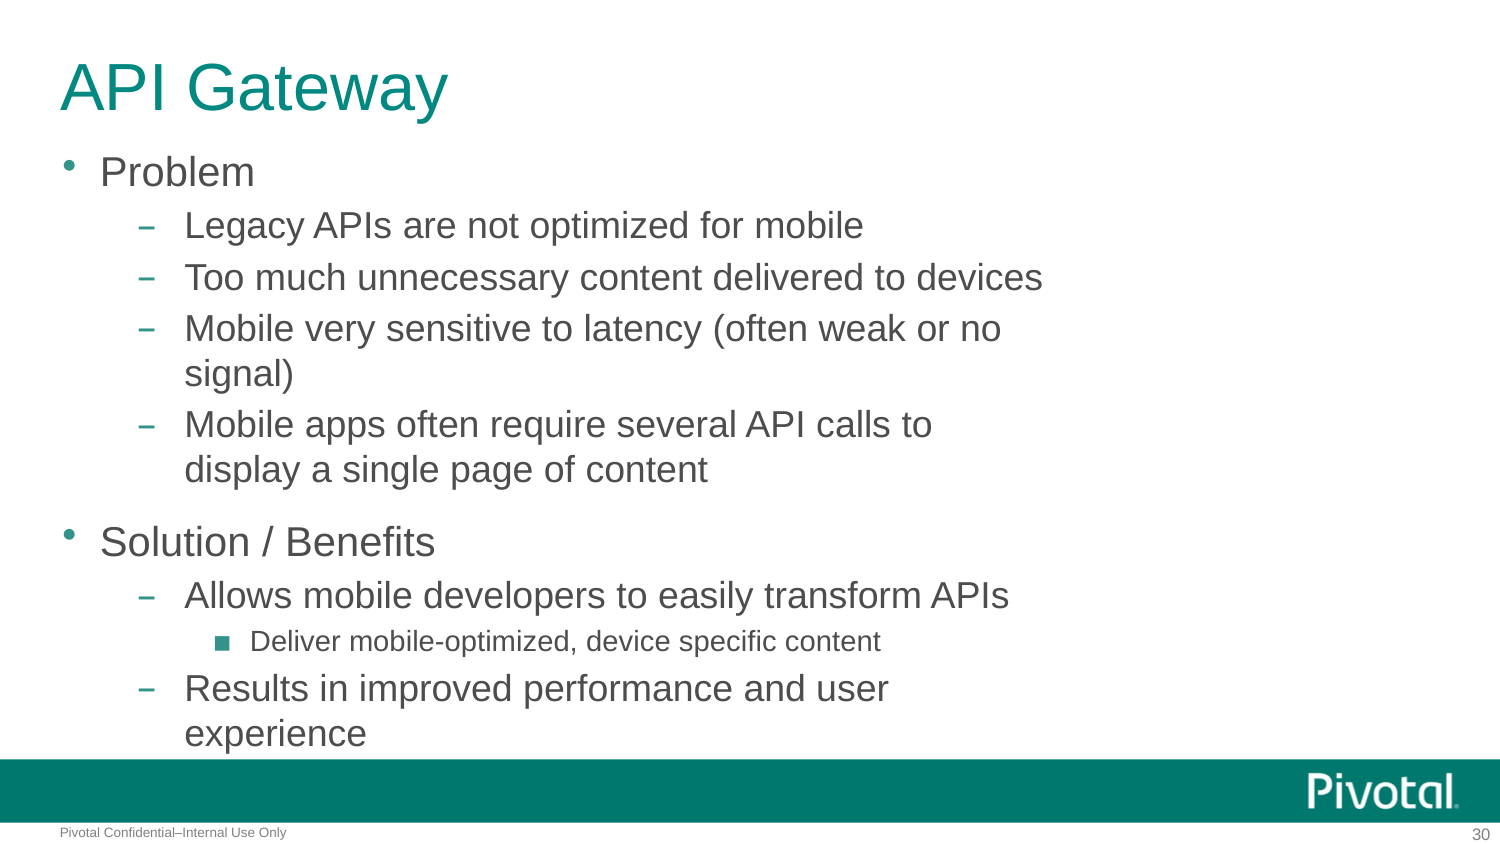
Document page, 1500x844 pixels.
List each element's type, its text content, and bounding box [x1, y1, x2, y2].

title API Gateway [60, 53, 1440, 129]
list Problem Legacy APIs are not optimized for mobile Too much unnecessary content delivered to devices Mobile very sensitive to latency (often weak or no signal) Mobile apps often require several API calls to display a single page of content Solution / Benefits Allows mobile developers to easily transform APIs Deliver mobile-optimized, device specific content Results in improved performance and user experience [62, 145, 1054, 533]
picture [1300, 761, 1464, 816]
